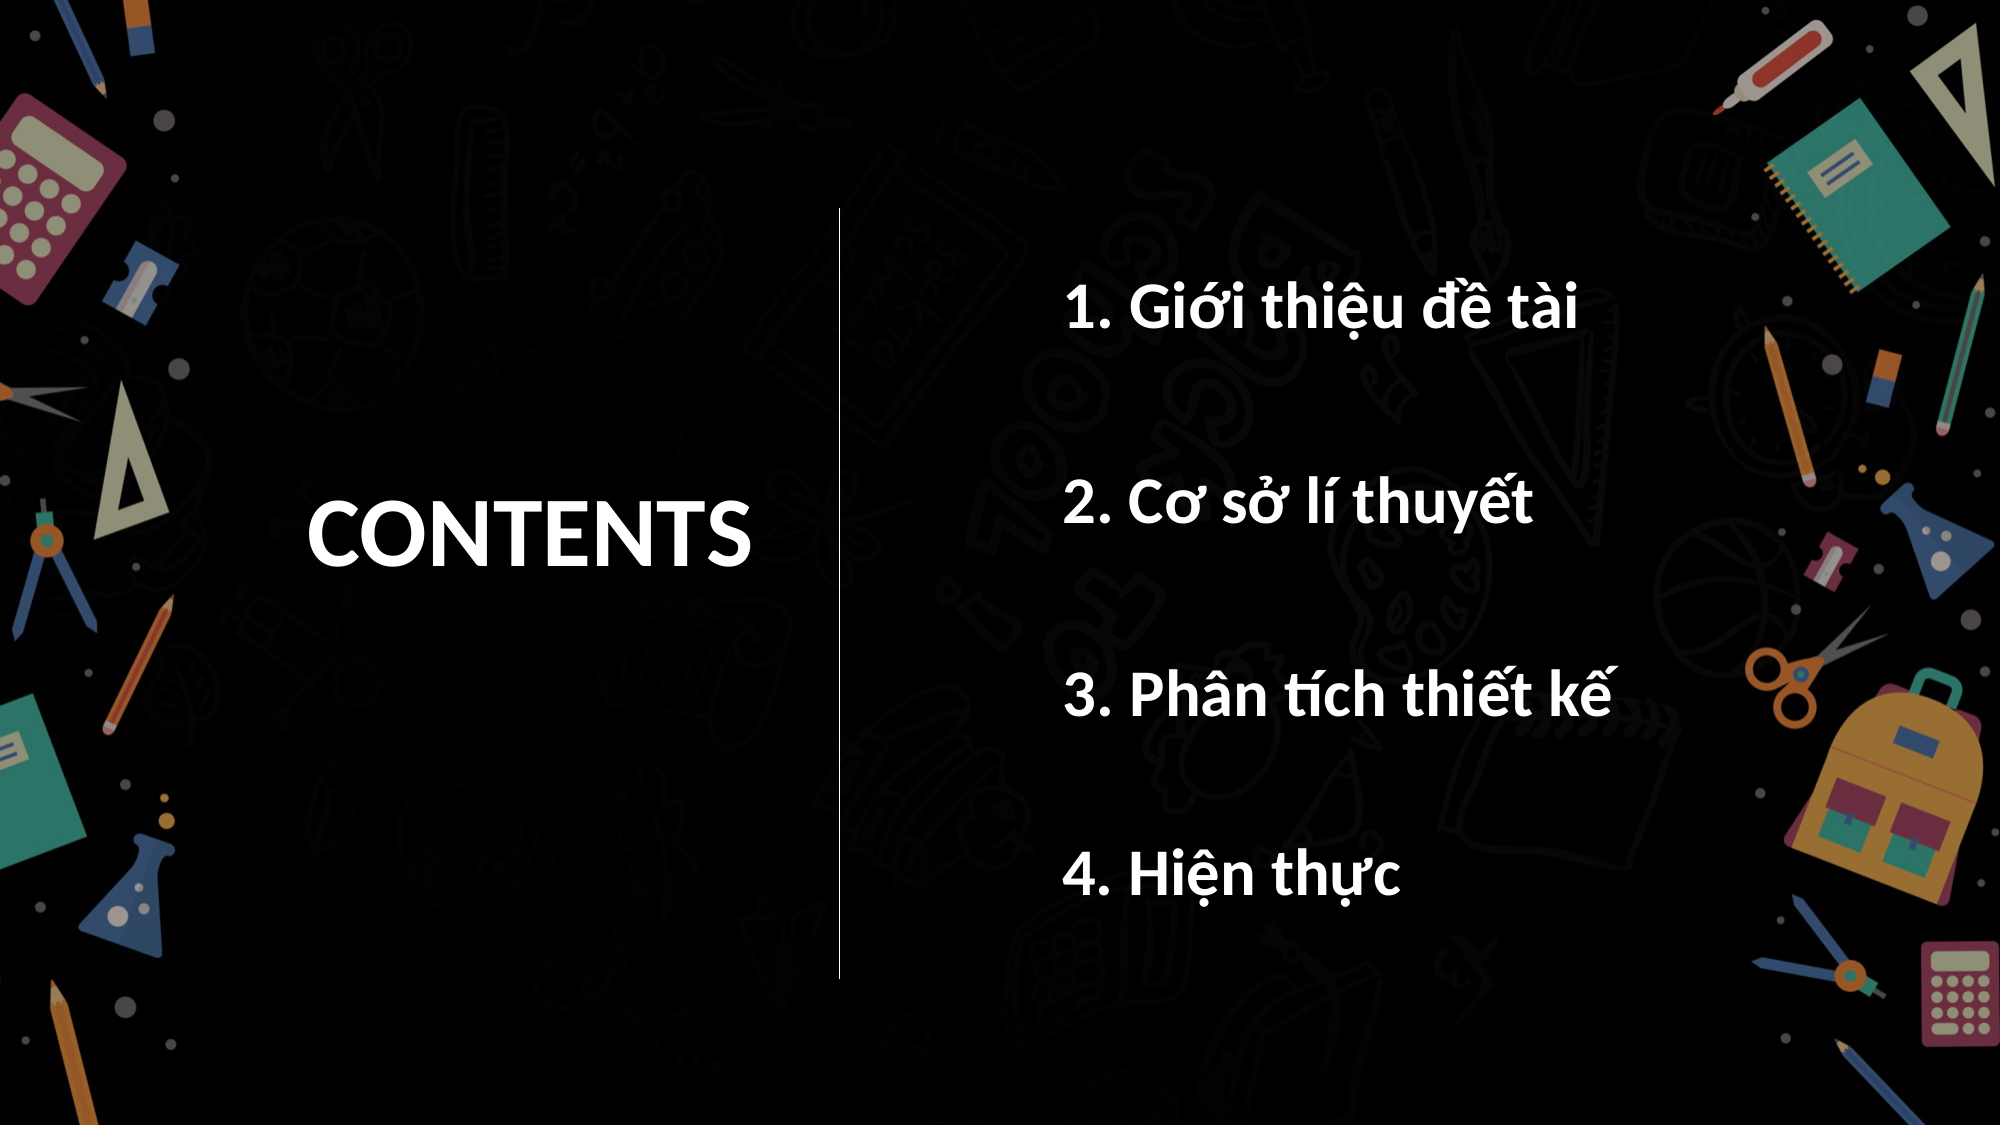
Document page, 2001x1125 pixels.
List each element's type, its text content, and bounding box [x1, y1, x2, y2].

text_box 1. Giới thiệu đề tài [1047, 254, 1596, 350]
text_box CONTENTS [292, 458, 769, 594]
picture [0, 0, 2000, 1125]
text_box 2. Cơ sở lí thuyết [1047, 449, 1551, 544]
text_box 3. Phân tích thiết kế [1048, 642, 1628, 738]
text_box 4. Hiện thực [1047, 821, 1417, 917]
